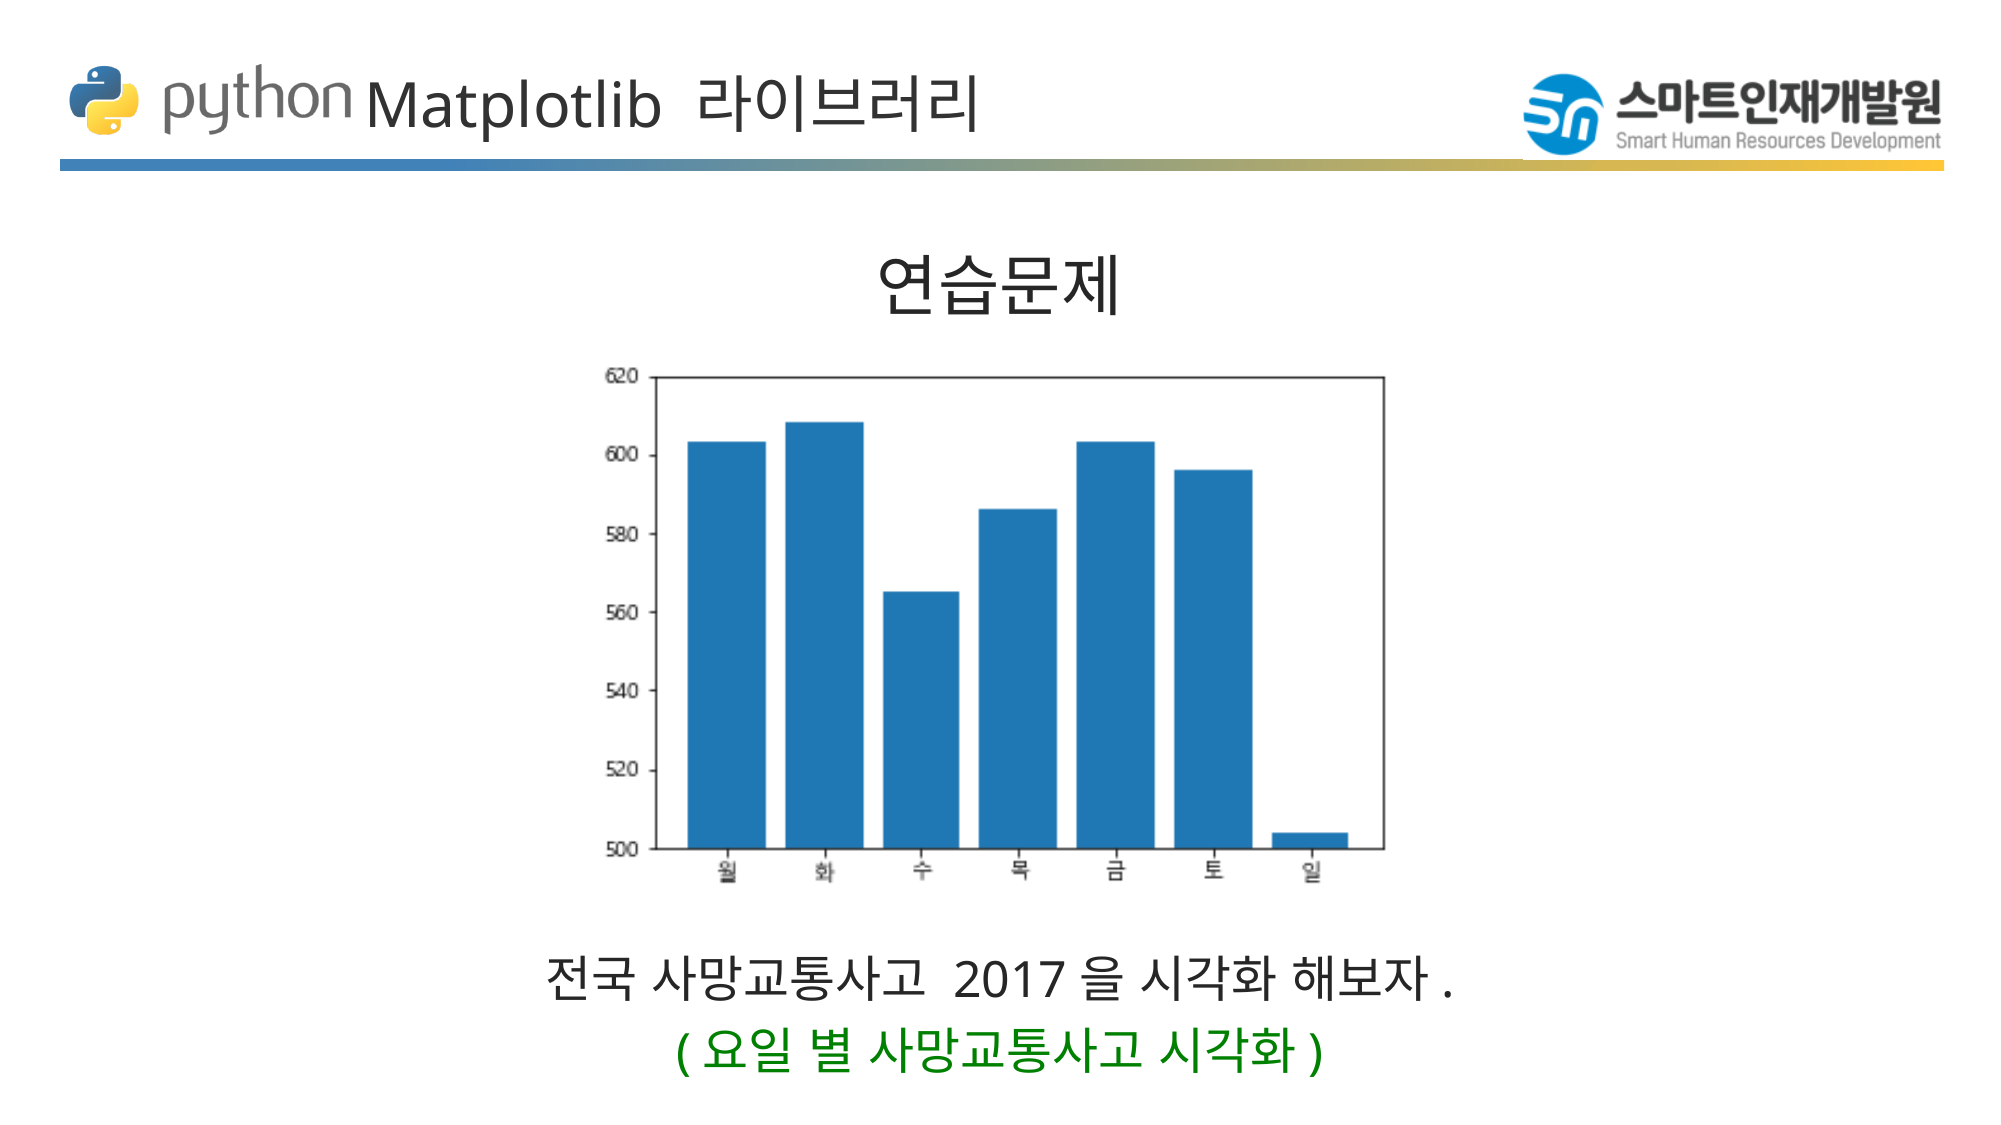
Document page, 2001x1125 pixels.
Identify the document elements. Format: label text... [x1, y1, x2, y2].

text_box Matplotlib 라이브러리 [349, 57, 998, 148]
text_box 연습문제 [166, 220, 1833, 332]
picture [1523, 68, 1952, 160]
picture [60, 55, 363, 147]
text_box 전국 사망교통사고 2017을 시각화 해보자. (요일 별 사망교통사고 시각화) [166, 928, 1833, 1088]
picture [584, 351, 1416, 905]
